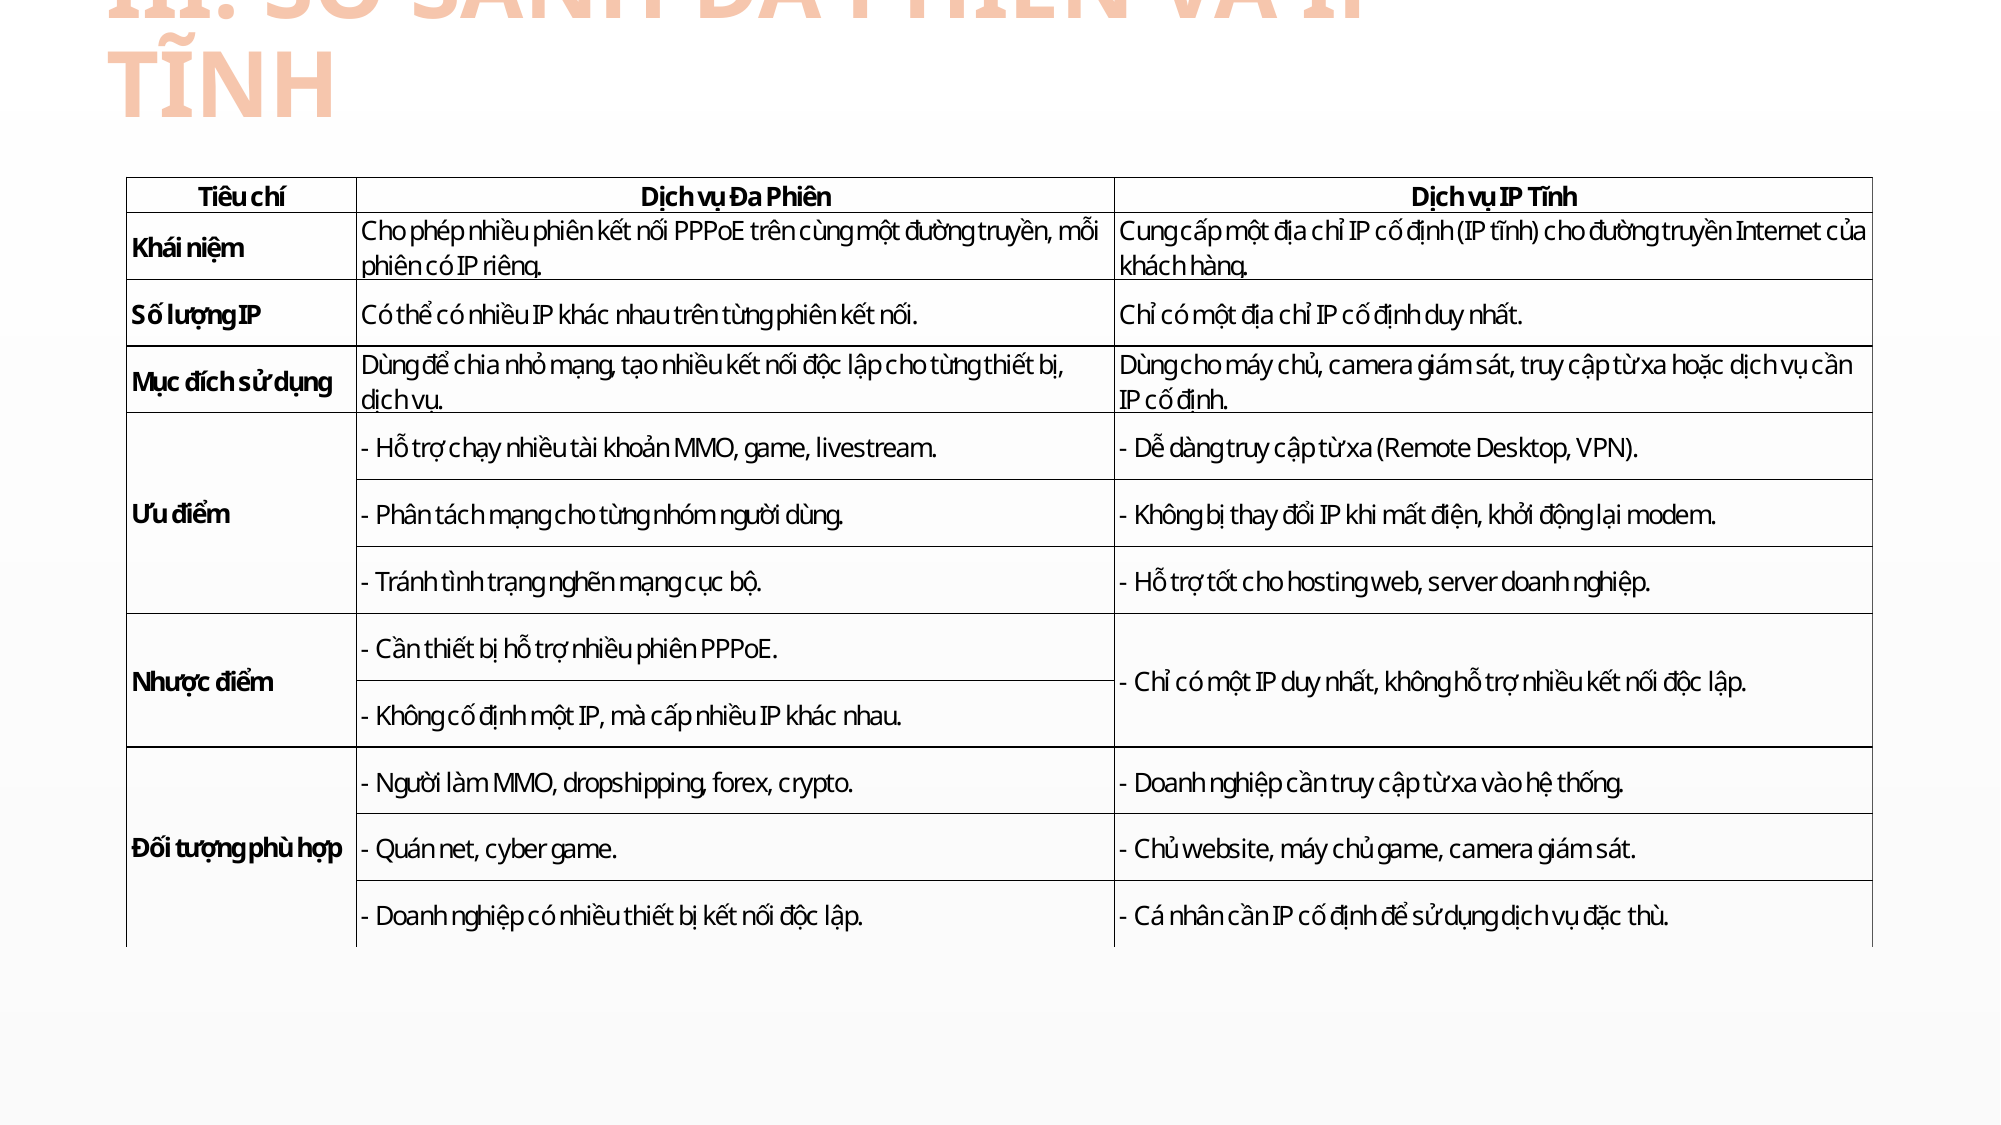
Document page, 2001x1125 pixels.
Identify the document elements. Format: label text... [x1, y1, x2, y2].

title III. SO SÁNH ĐA PHIÊN VÀ IP TĨNH [91, 26, 1557, 146]
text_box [125, 176, 1875, 949]
